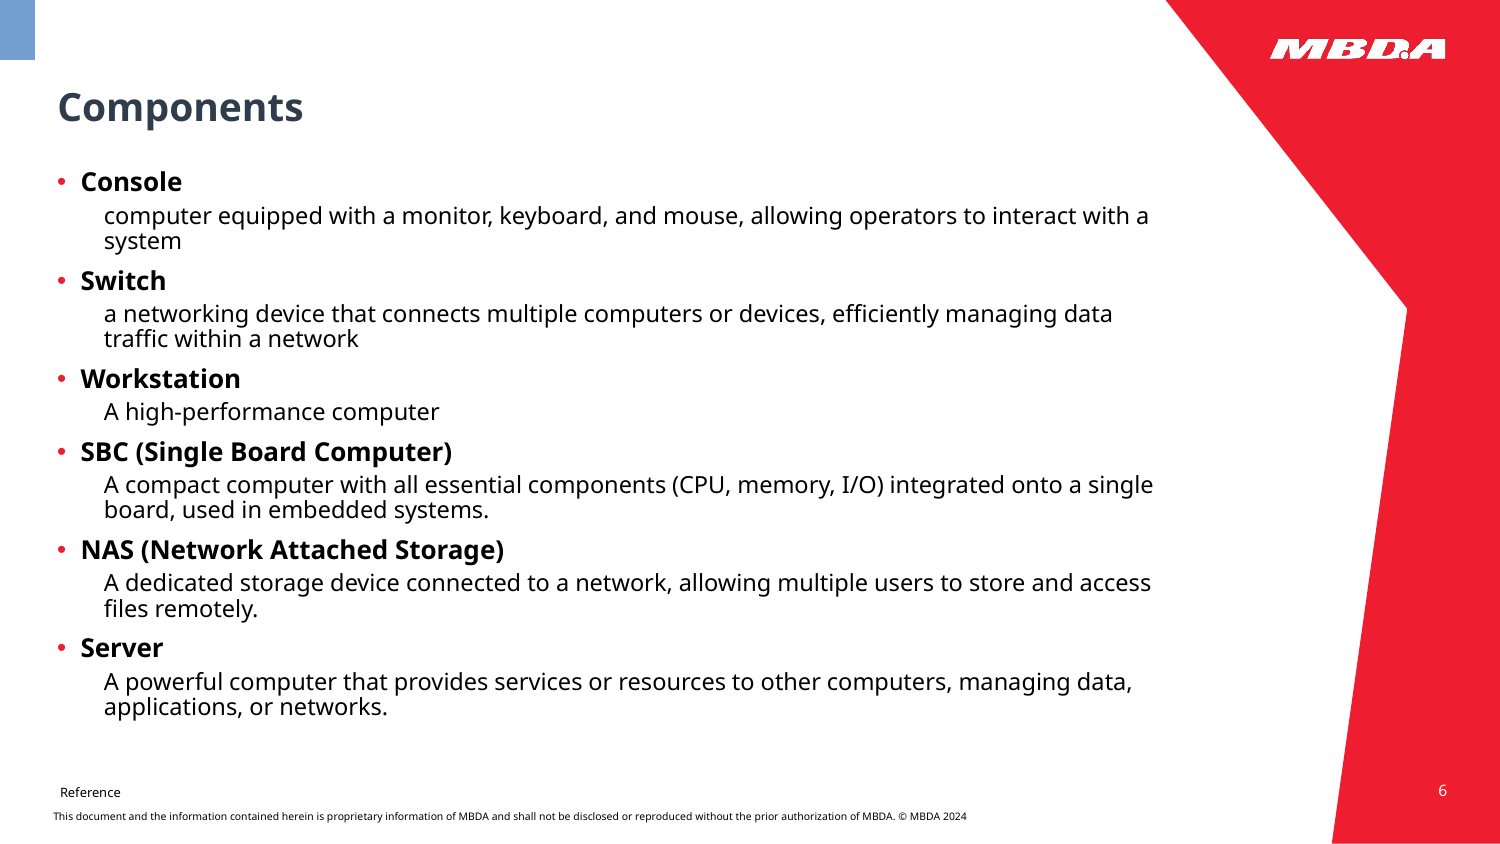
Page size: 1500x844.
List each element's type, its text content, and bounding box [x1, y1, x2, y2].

picture [1261, 32, 1454, 65]
list Console computer equipped with a monitor, keyboard, and mouse, allowing operators to interact with a system Switch a networking device that connects multiple computers or devices, efficiently managing data traffic within a network Workstation A high-performance computer SBC (Single Board Computer) A compact computer with all essential components (CPU, memory, I/O) integrated onto a single board, used in embedded systems. NAS (Network Attached Storage) A dedicated storage device connected to a network, allowing multiple users to store and access files remotely. Server A powerful computer that provides services or resources to other computers, managing data, applications, or networks. [42, 161, 1180, 739]
footer Reference [44, 778, 552, 807]
slide_number 6 [1125, 769, 1463, 815]
title Components [42, 74, 1180, 144]
